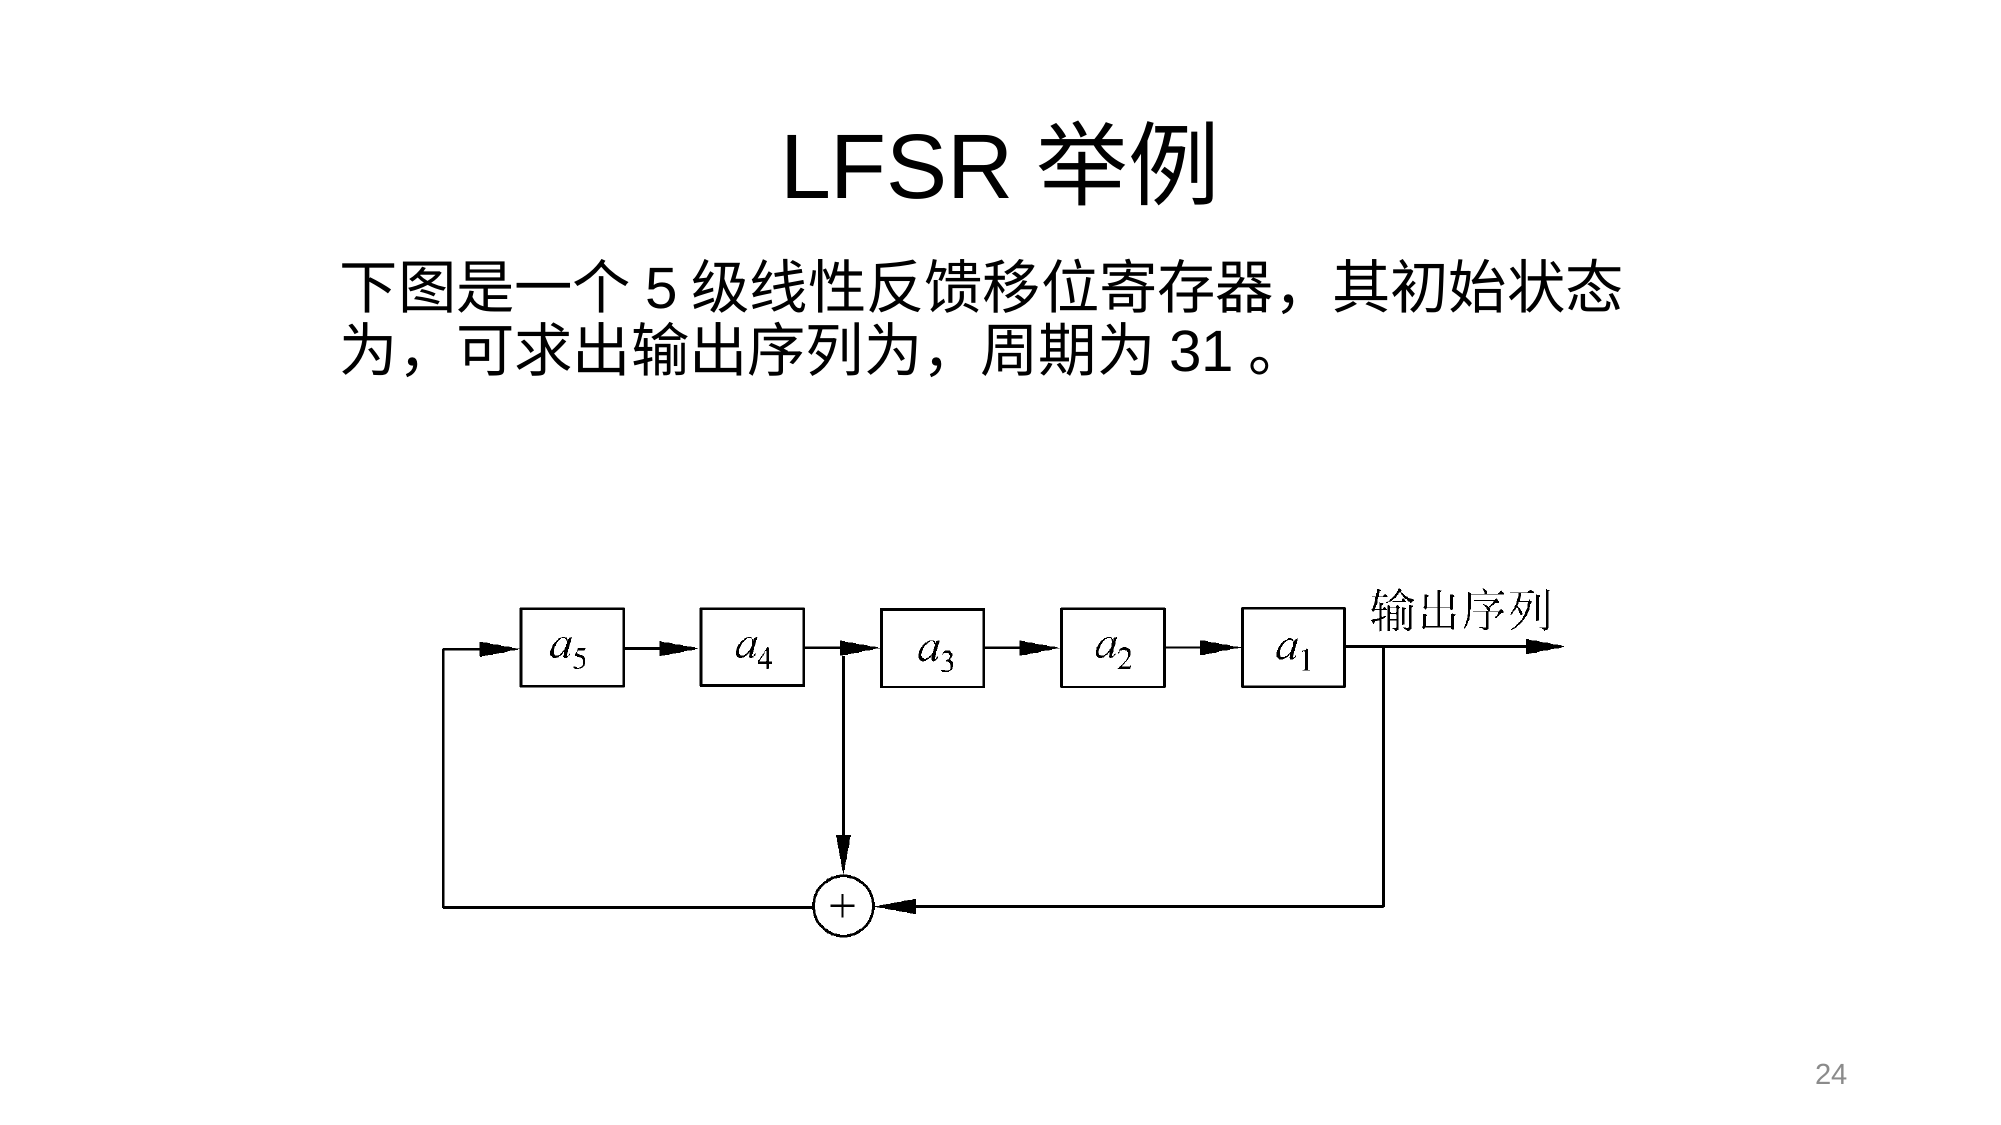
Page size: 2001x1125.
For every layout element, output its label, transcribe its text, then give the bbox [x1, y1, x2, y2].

slide_number 24 [1412, 1042, 1863, 1103]
title LFSR举例 [137, 59, 1863, 278]
picture [415, 549, 1585, 957]
